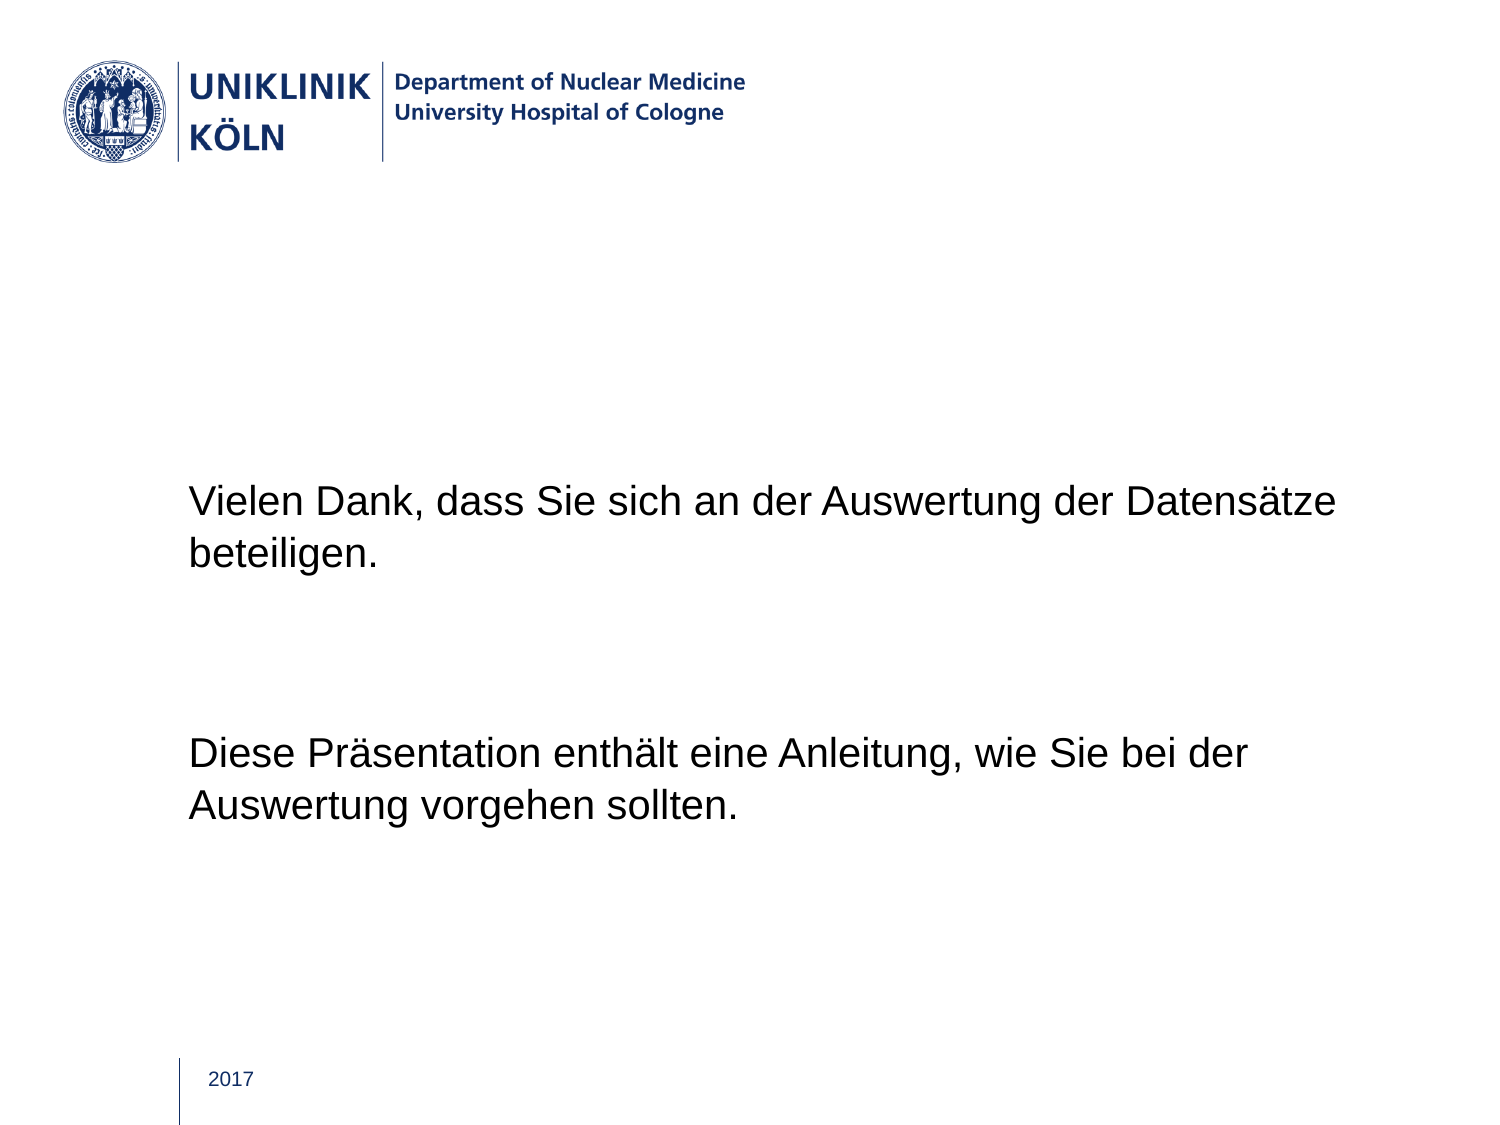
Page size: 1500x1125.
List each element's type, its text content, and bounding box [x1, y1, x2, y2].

picture [54, 45, 769, 187]
list Vielen Dank, dass Sie sich an der Auswertung der Datensätze beteiligen. Diese Präsentation enthält eine Anleitung, wie Sie bei der Auswertung vorgehen sollten. [188, 471, 1401, 1125]
